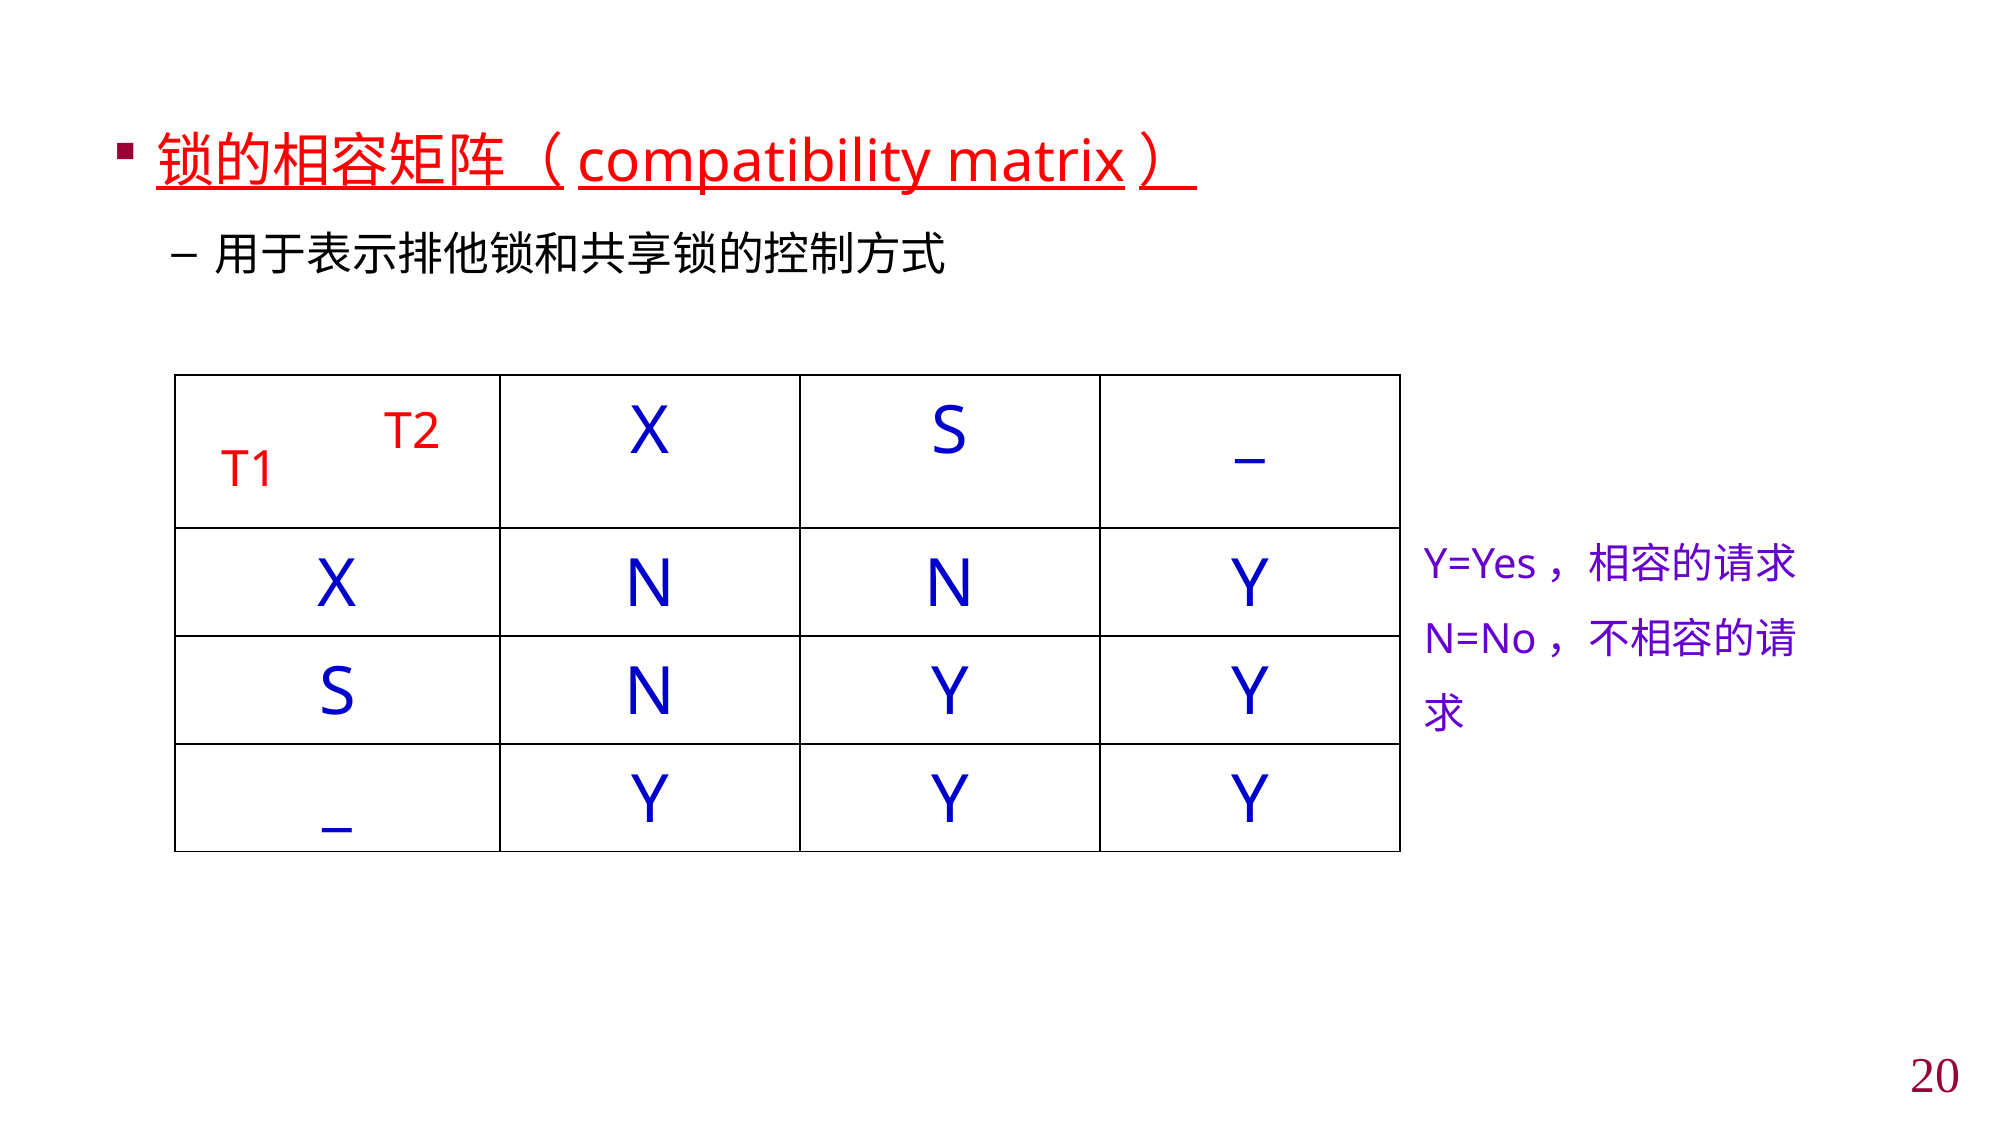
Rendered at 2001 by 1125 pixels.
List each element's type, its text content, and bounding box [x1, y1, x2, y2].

table_cell Y [1101, 745, 1399, 851]
text_box T1 [174, 428, 325, 504]
table_cell Y [1101, 637, 1399, 743]
table_header [176, 376, 499, 527]
table_cell Y [1101, 529, 1399, 635]
table_cell N [501, 529, 799, 635]
table_cell Y [801, 637, 1099, 743]
text_box Y=Yes，相容的请求 N=No，不相容的请求 [1409, 504, 1850, 744]
table_cell N [501, 637, 799, 743]
table_cell Y [801, 745, 1099, 851]
text_box T2 [337, 390, 488, 466]
table_cell X [176, 529, 499, 635]
list 锁的相容矩阵（compatibility matrix） 用于表示排他锁和共享锁的控制方式 [97, 87, 1904, 350]
table_cell Y [501, 745, 799, 851]
table_header S [801, 376, 1099, 527]
slide_number 19 [1550, 1048, 1975, 1096]
table_cell N [801, 529, 1099, 635]
table_header _ [1101, 376, 1399, 527]
table_cell _ [176, 745, 499, 851]
table_header X [501, 376, 799, 527]
table_cell S [176, 637, 499, 743]
